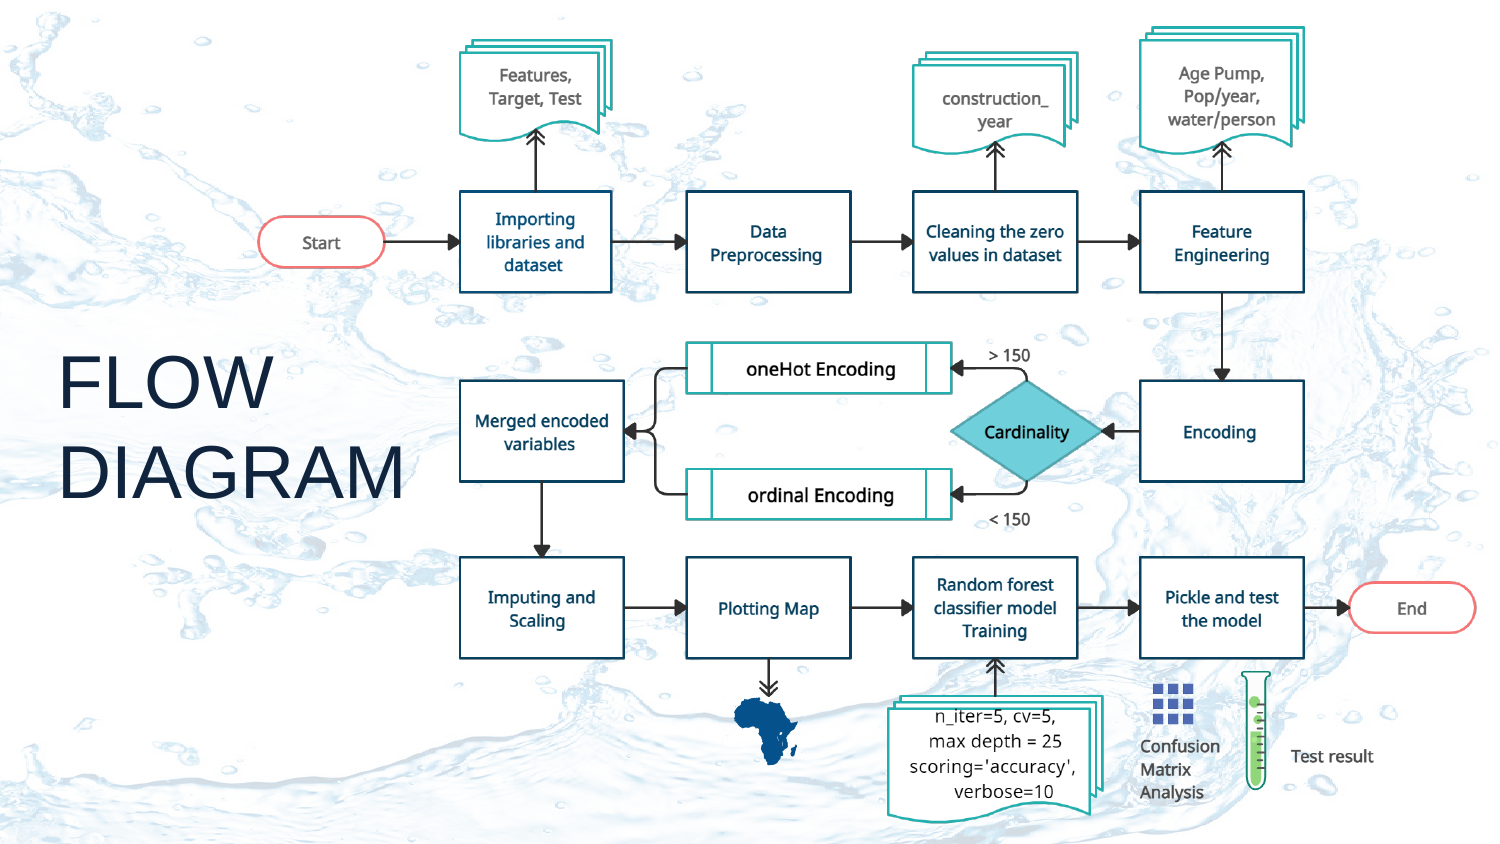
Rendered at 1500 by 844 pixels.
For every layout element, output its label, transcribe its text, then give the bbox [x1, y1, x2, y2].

text_box FLOW DIAGRAM [42, 325, 227, 611]
picture [232, 2, 1500, 844]
